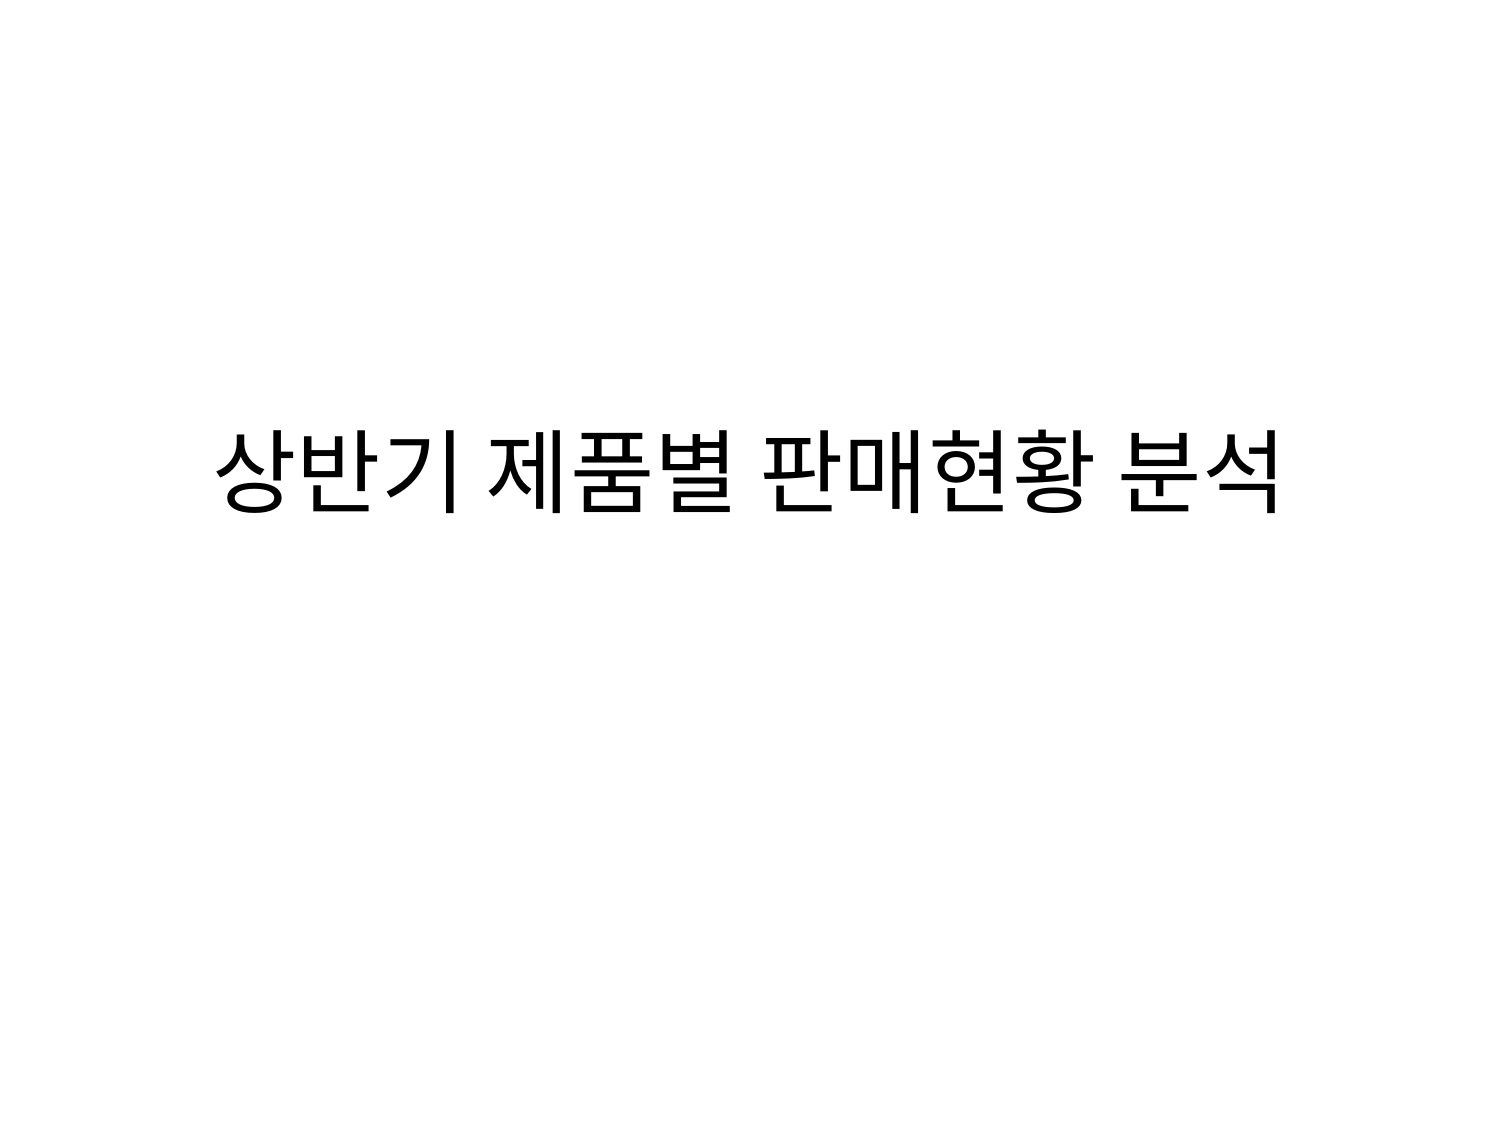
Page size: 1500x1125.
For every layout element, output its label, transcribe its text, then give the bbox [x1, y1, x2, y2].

title 상반기 제품별 판매현황 분석 [112, 349, 1388, 591]
